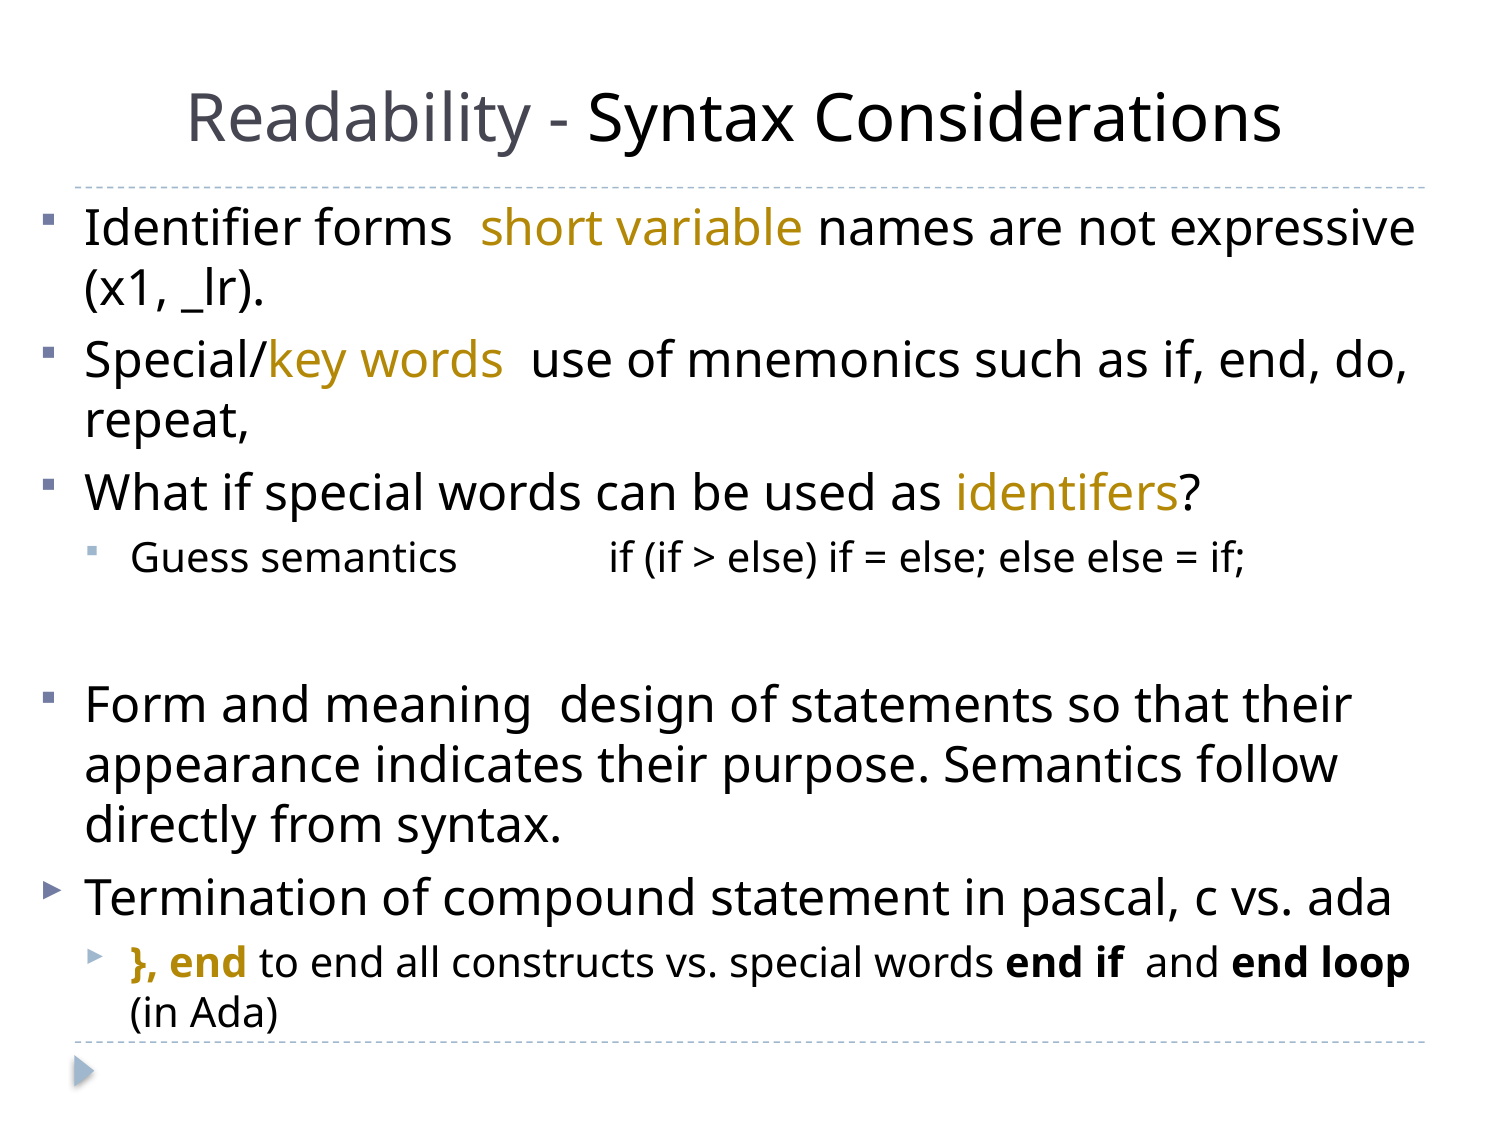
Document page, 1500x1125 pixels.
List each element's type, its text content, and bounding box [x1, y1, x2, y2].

list Identifier forms ­ short variable names are not expressive (x1, _lr). Special/key words ­ use of mnemonics such as if, end, do, repeat, What if special words can be used as identifers? Guess semantics if (if > else) if = else; else else = if; Form and meaning ­ design of statements so that their appearance indicates their purpose. Semantics follow directly from syntax. Termination of compound statement in pascal, c vs. ada }, end to end all constructs vs. special words end if and end loop (in Ada) different meaning of same thing in C: static inside the function means variable is created at compile time vs. static outside all functions means variable is visible in the file in which it appers. [24, 187, 1469, 1063]
title Readability - Syntax Considerations [50, 50, 1438, 163]
